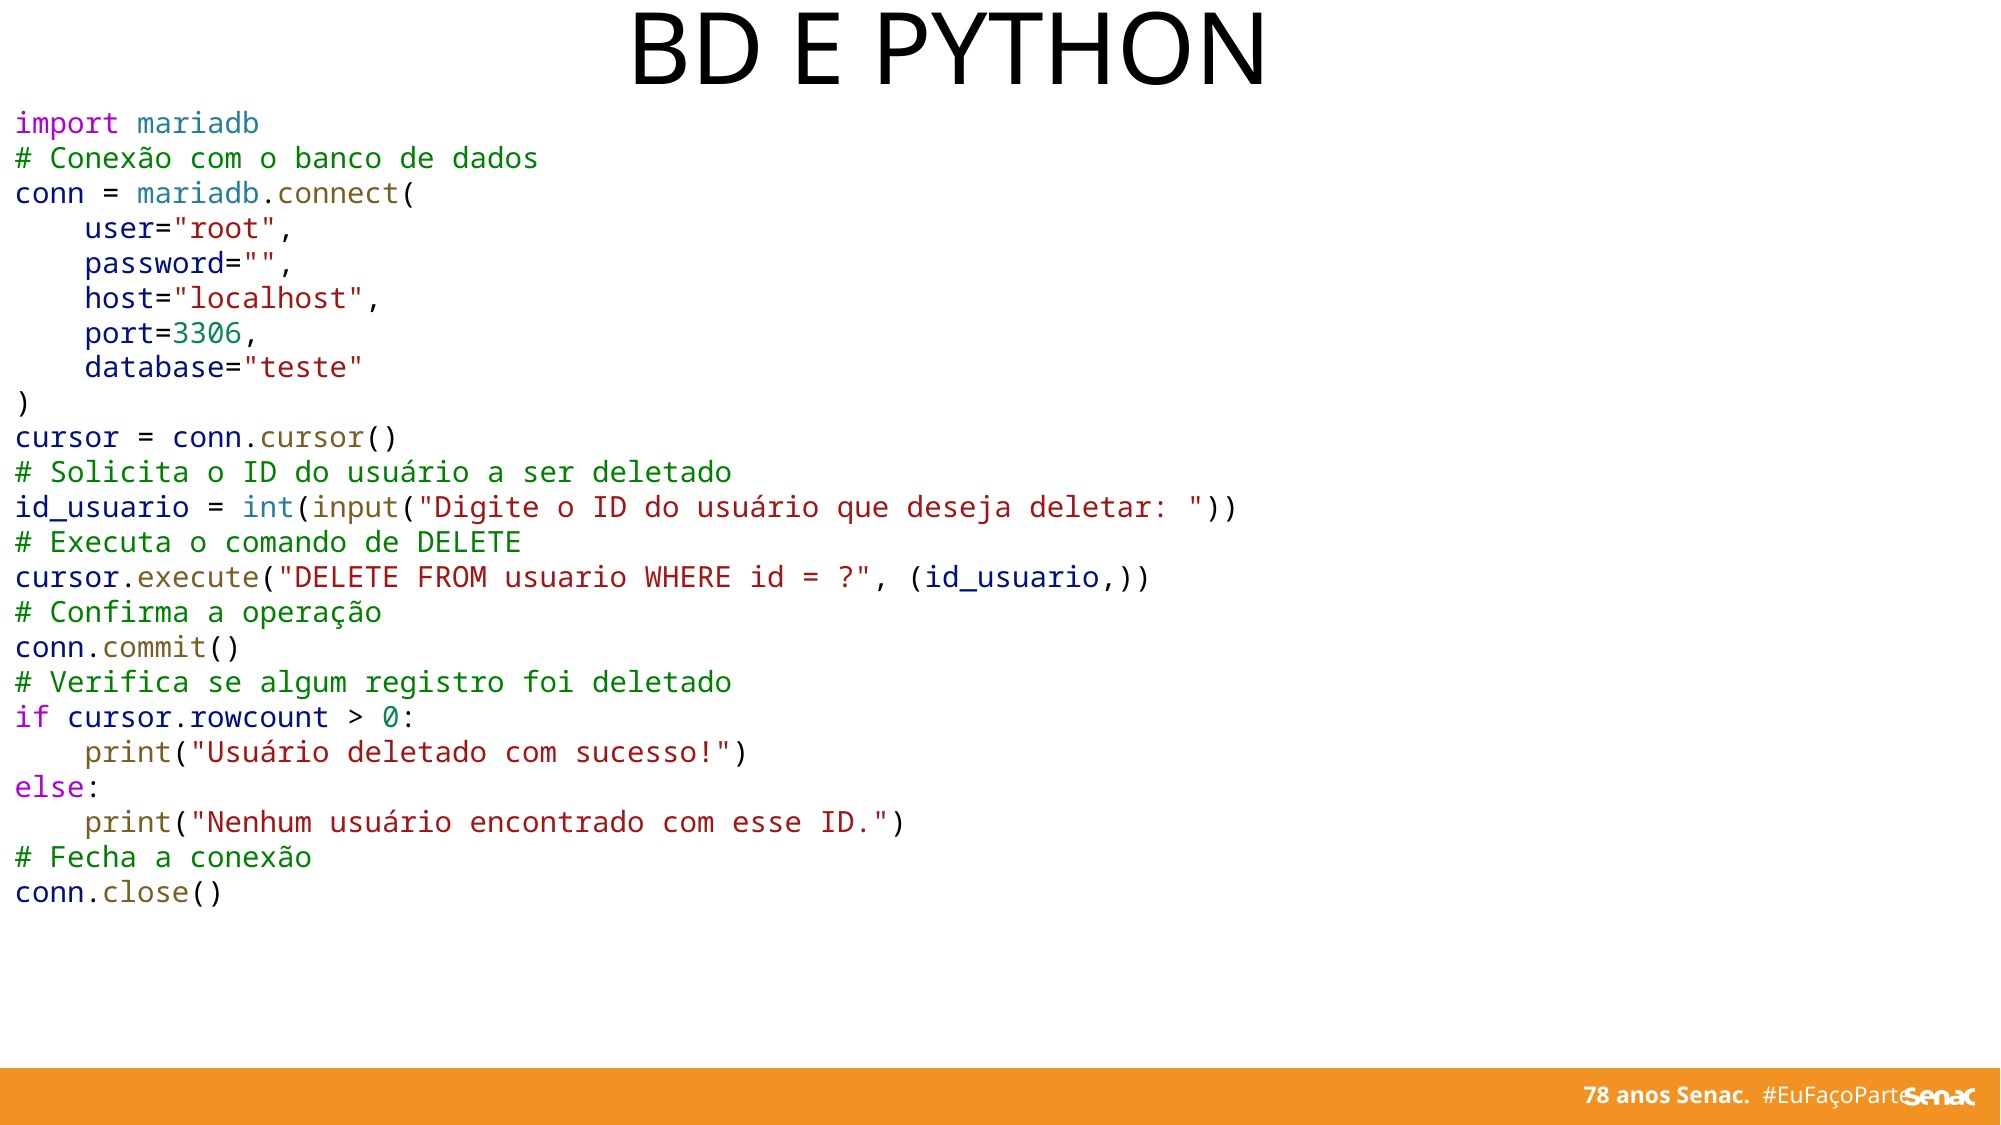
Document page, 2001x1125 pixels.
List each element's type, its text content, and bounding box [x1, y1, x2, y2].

text_box BD E PYTHON import mariadb # Conexão com o banco de dados conn = mariadb.connect( user="root", password="", host="localhost", port=3306, database="teste" ) cursor = conn.cursor() # Solicita o ID do usuário a ser deletado id_usuario = int(input("Digite o ID do usuário que deseja deletar: ")) # Executa o comando de DELETE cursor.execute("DELETE FROM usuario WHERE id = ?", (id_usuario,)) # Confirma a operação conn.commit() # Verifica se algum registro foi deletado if cursor.rowcount > 0: print("Usuário deletado com sucesso!") else: print("Nenhum usuário encontrado com esse ID.") # Fecha a conexão conn.close() [0, 0, 1899, 1125]
picture [1899, 1069, 1976, 1123]
